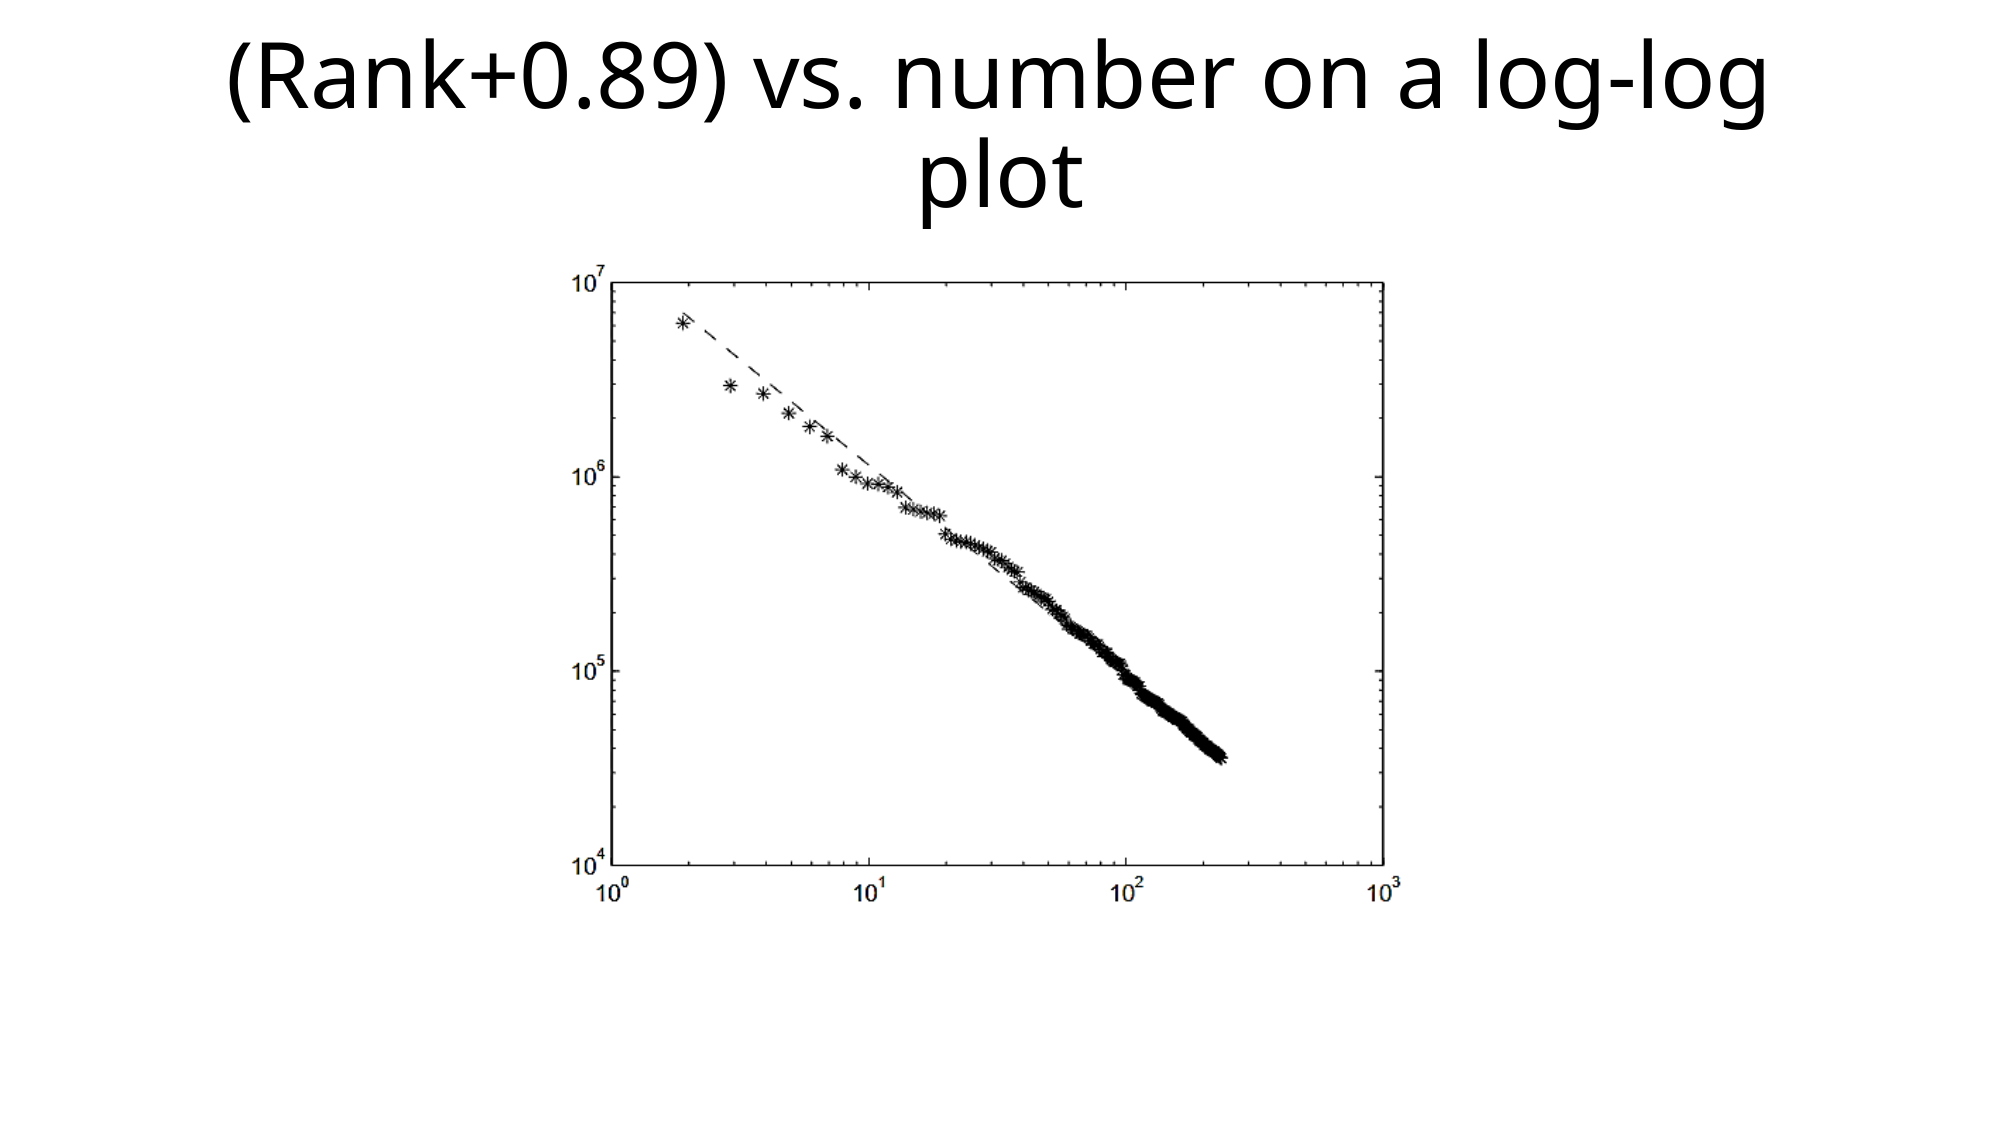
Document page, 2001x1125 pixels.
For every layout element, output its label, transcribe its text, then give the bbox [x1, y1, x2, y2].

picture [530, 234, 1423, 927]
title (Rank+0.89) vs. number on a log-log plot [137, 59, 1863, 198]
